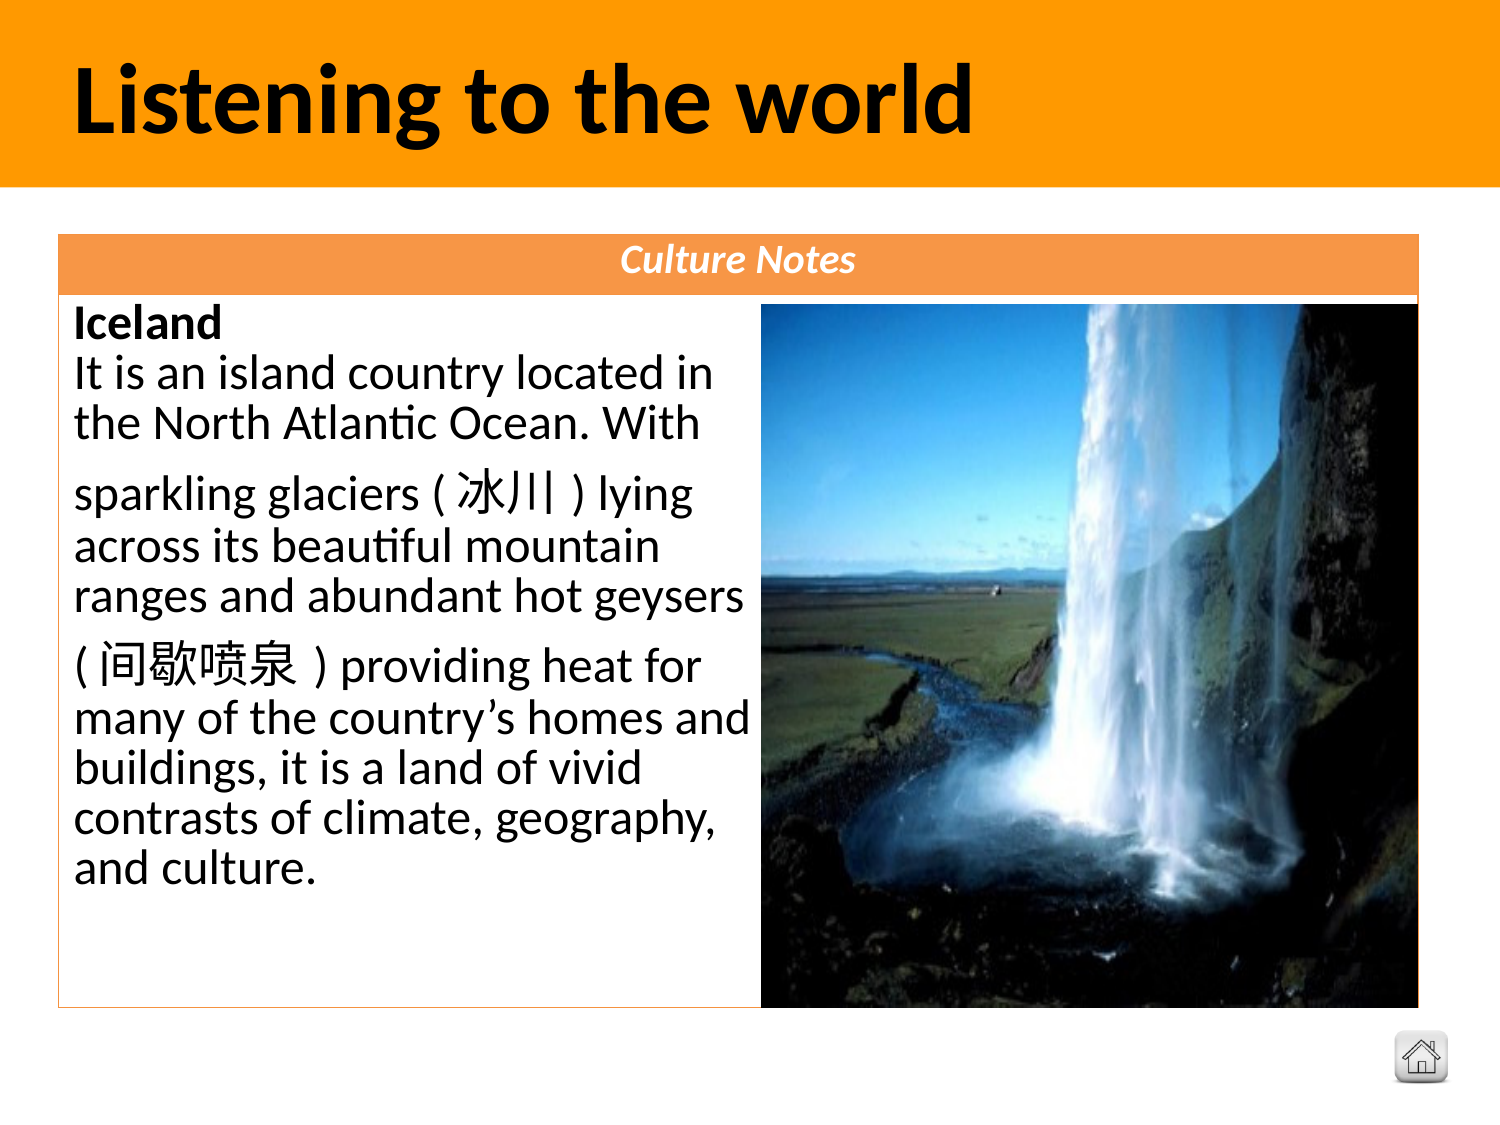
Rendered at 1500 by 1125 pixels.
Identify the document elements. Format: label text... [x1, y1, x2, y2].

picture [1382, 1019, 1460, 1097]
table_header Culture Notes [59, 235, 1417, 294]
picture [761, 304, 1419, 1008]
table_cell [773, 295, 1417, 303]
table_cell Iceland It is an island country located in the North Atlantic Ocean. With sparkling glaciers (冰川) lying across its beautiful mountain ranges and abundant hot geysers (间歇喷泉) providing heat for many of the country’s homes and buildings, it is a land of vivid contrasts of climate, geography, and culture. [59, 295, 773, 1007]
text_box Listening to the world [0, 0, 1500, 190]
